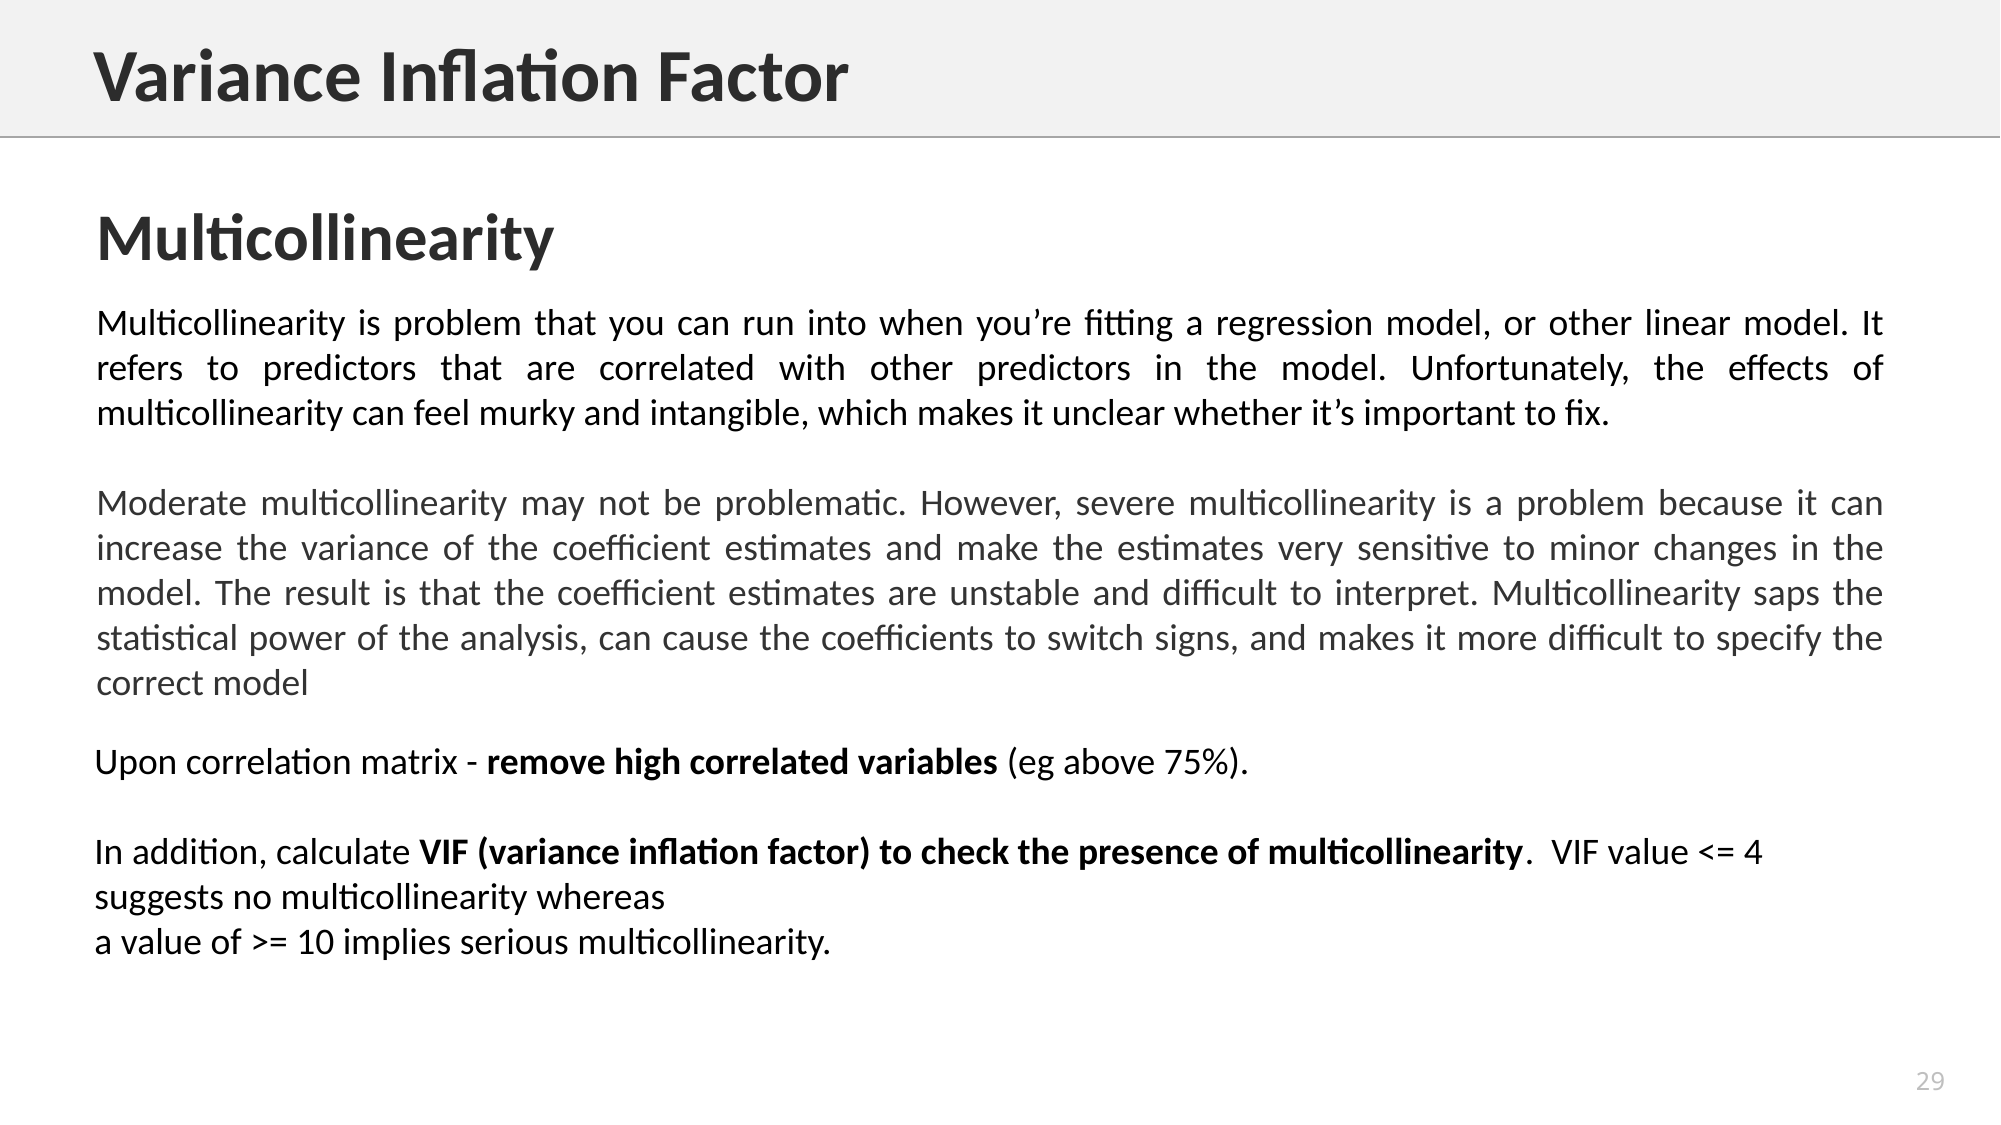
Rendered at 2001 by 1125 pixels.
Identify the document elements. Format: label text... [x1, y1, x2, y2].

text_box Variance Inflation Factor [78, 19, 1863, 124]
text_box Multicollinearity [81, 186, 953, 281]
text_box Upon correlation matrix - remove high correlated variables (eg above 75%). In addition, calculate VIF (variance inflation factor) to check the presence of multicollinearity. VIF value <= 4 suggests no multicollinearity whereas a value of >= 10 implies serious multicollinearity. [79, 729, 1844, 970]
text_box Multicollinearity is problem that you can run into when you’re fitting a regression model, or other linear model. It refers to predictors that are correlated with other predictors in the model. Unfortunately, the effects of multicollinearity can feel murky and intangible, which makes it unclear whether it’s important to fix. Moderate multicollinearity may not be problematic. However, severe multicollinearity is a problem because it can increase the variance of the coefficient estimates and make the estimates very sensitive to minor changes in the model. The result is that the coefficient estimates are unstable and difficult to interpret. Multicollinearity saps the statistical power of the analysis, can cause the coefficients to switch signs, and makes it more difficult to specify the correct model [81, 290, 1901, 711]
